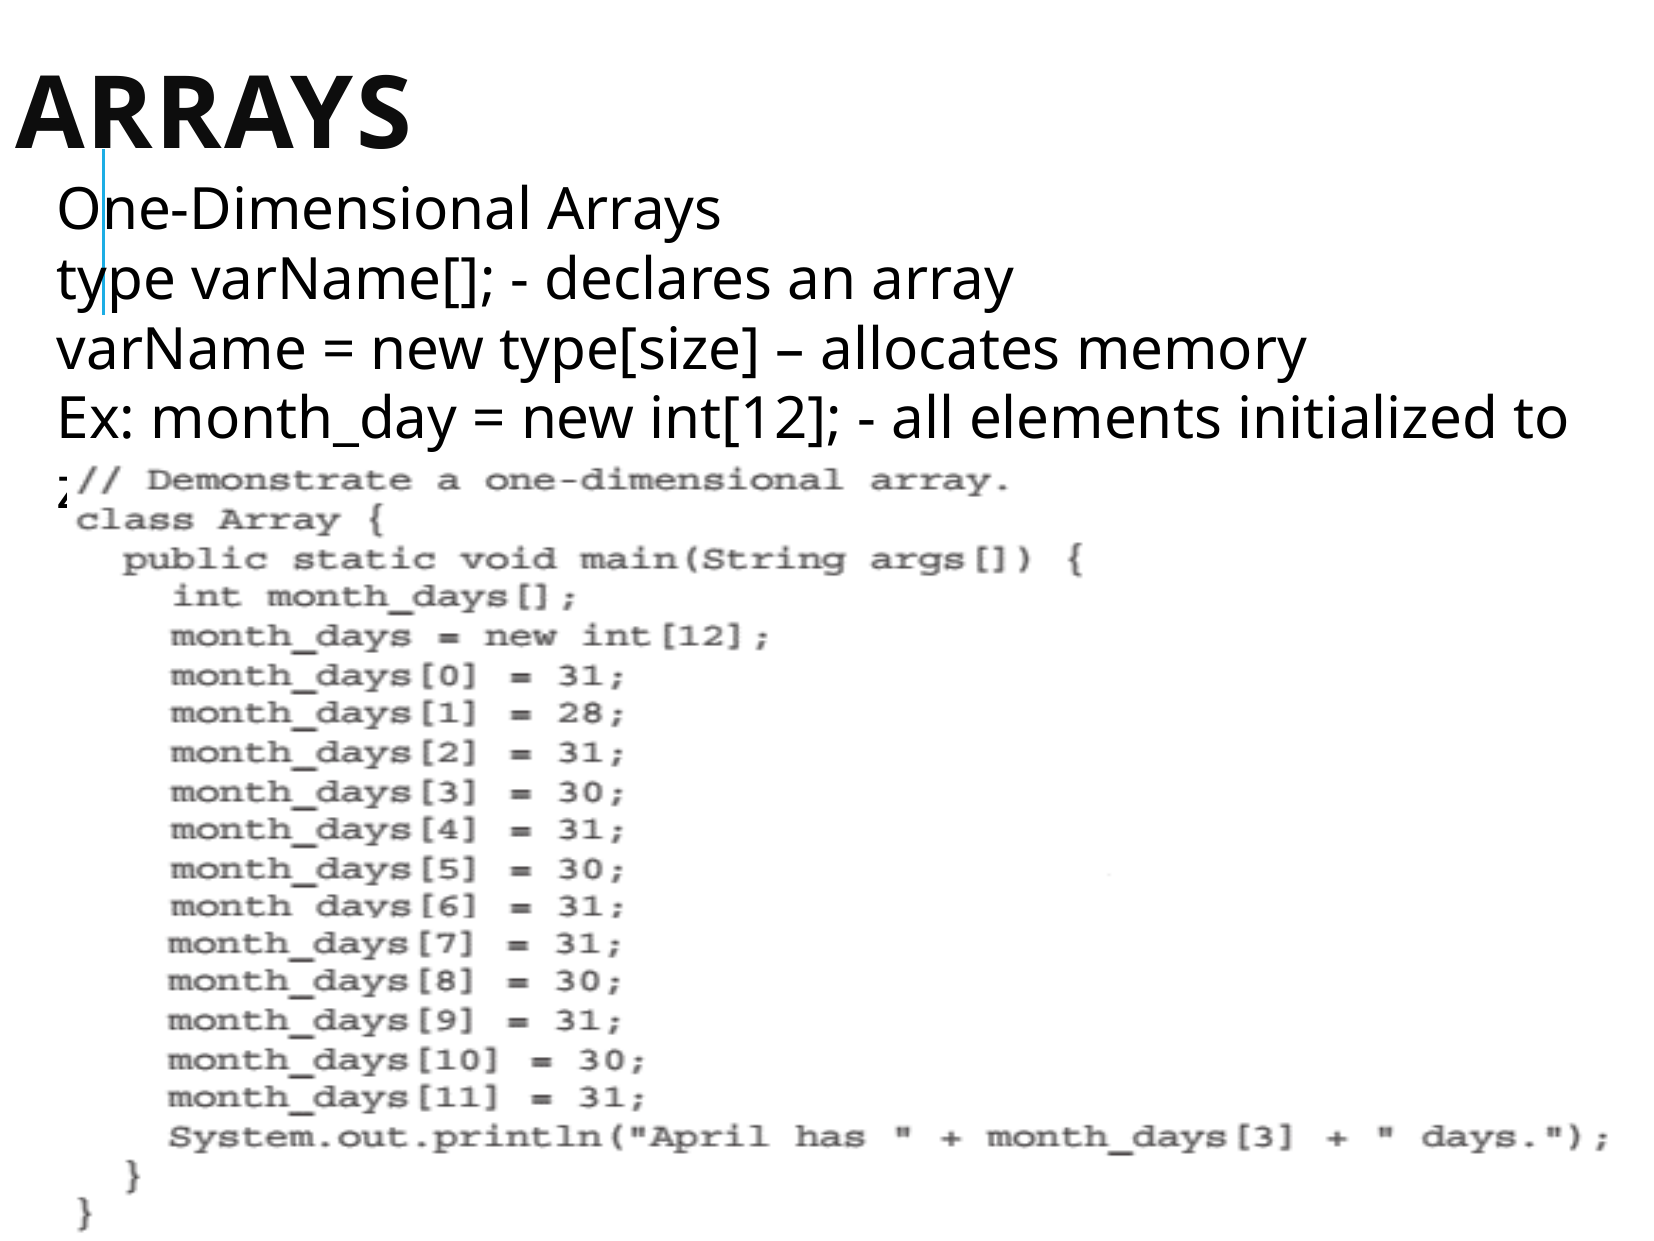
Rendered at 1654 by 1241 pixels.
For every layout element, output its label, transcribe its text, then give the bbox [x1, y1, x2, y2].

picture [67, 455, 1625, 1241]
list One-Dimensional Arrays type varName[]; - declares an array varName = new type[size] – allocates memory Ex: month_day = new int[12]; - all elements initialized to zero [32, 163, 1618, 1154]
title Arrays [0, 0, 1427, 240]
